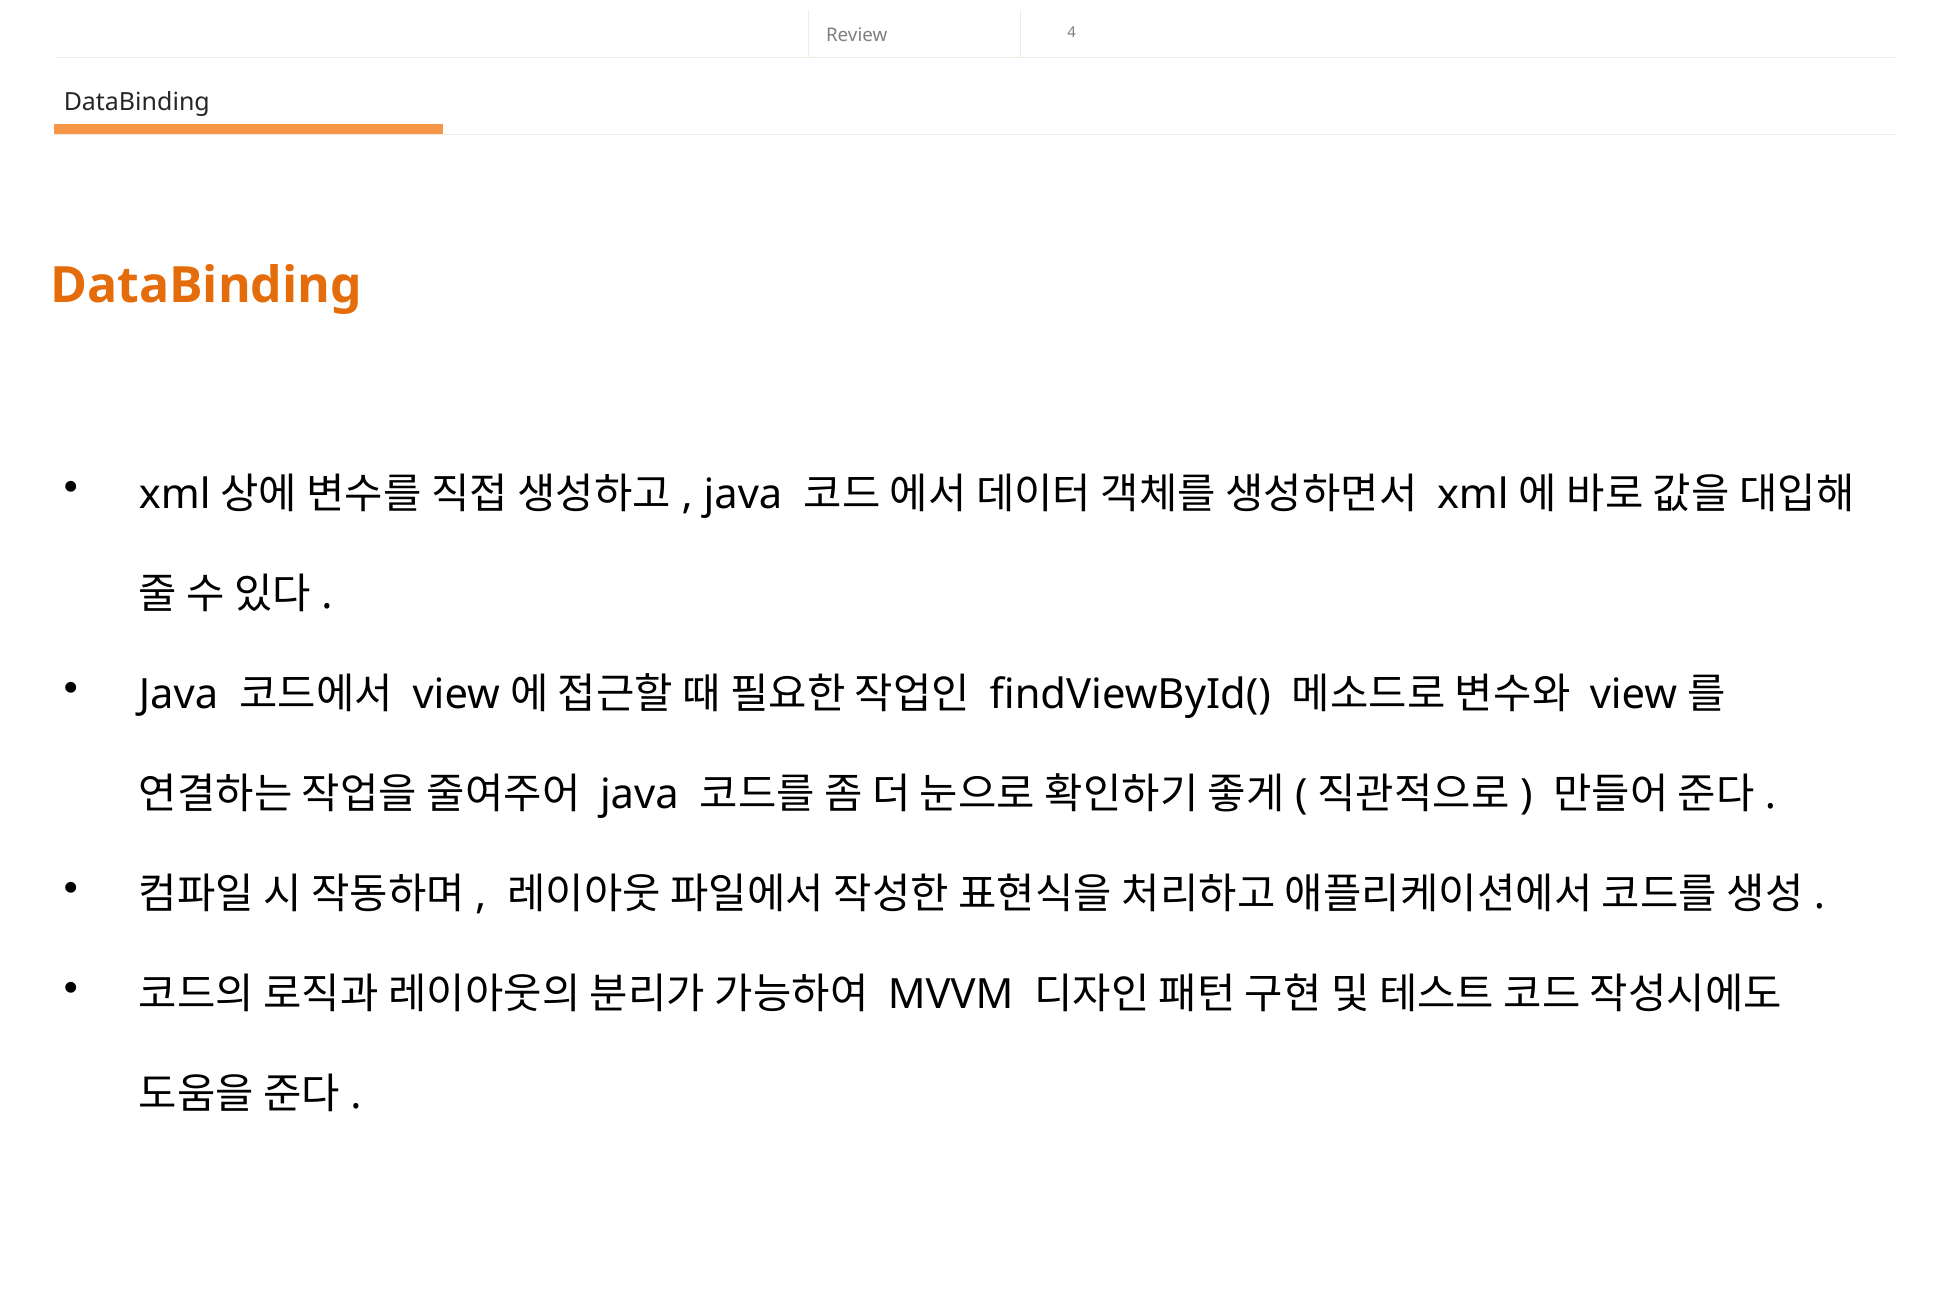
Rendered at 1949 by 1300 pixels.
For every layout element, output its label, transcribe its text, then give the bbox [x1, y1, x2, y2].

text_box DataBinding [35, 245, 378, 321]
text_box DataBinding [48, 74, 1726, 126]
text_box xml상에 변수를 직접 생성하고, java 코드 에서 데이터 객체를 생성하면서 xml에 바로 값을 대입해 줄 수 있다. Java 코드에서 view에 접근할 때 필요한 작업인 findViewById() 메소드로 변수와 view를 연결하는 작업을 줄여주어 java 코드를 좀 더 눈으로 확인하기 좋게(직관적으로) 만들어 준다. 컴파일 시 작동하며, 레이아웃 파일에서 작성한 표현식을 처리하고 애플리케이션에서 코드를 생성. 코드의 로직과 레이아웃의 분리가 가능하여 MVVM 디자인 패턴 구현 및 테스트 코드 작성시에도 도움을 준다. [48, 409, 1889, 1125]
